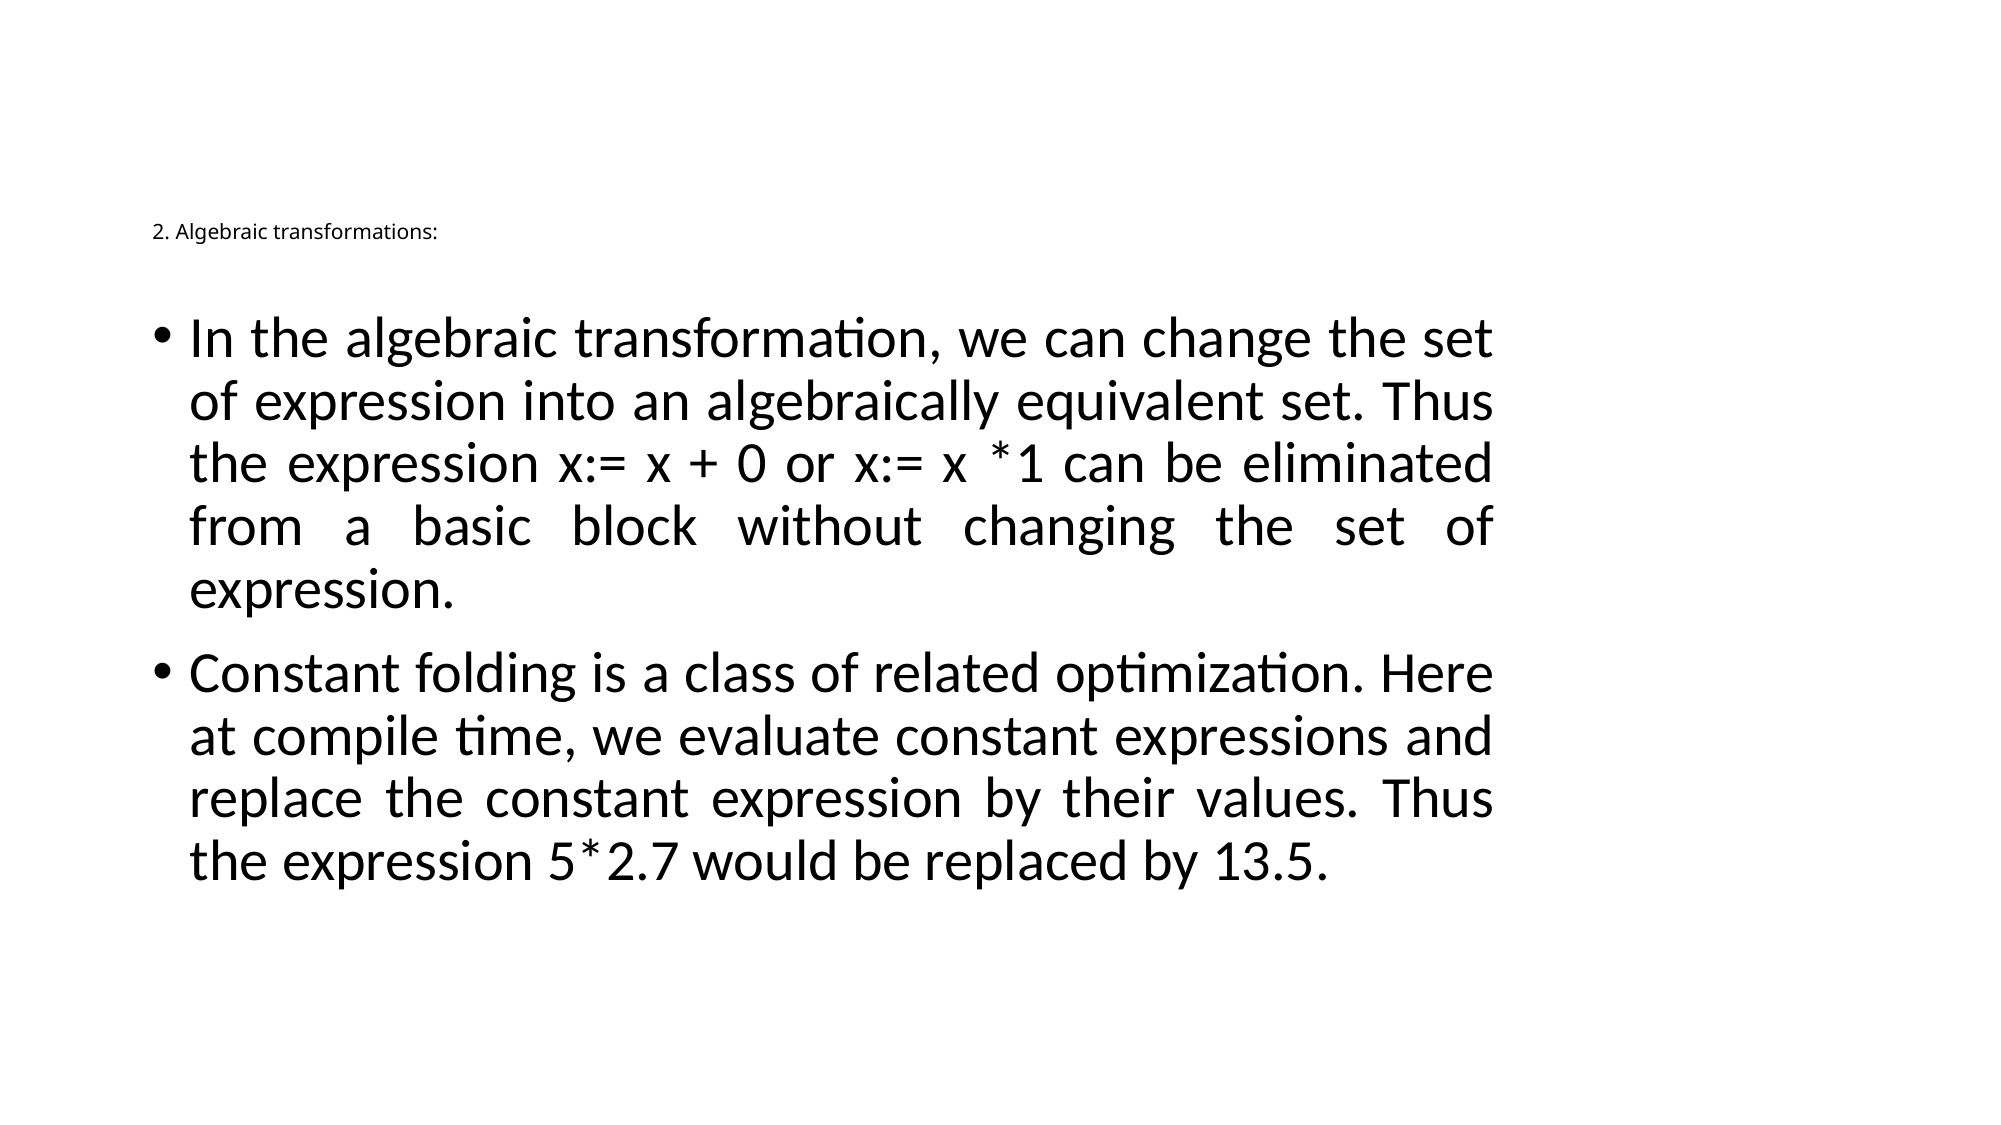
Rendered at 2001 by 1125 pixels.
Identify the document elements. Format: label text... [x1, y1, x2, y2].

title 2. Algebraic transformations: [137, 212, 1863, 278]
list In the algebraic transformation, we can change the set of expression into an algebraically equivalent set. Thus the expression x:= x + 0 or x:= x *1 can be eliminated from a basic block without changing the set of expression. Constant folding is a class of related optimization. Here at compile time, we evaluate constant expressions and replace the constant expression by their values. Thus the expression 5*2.7 would be replaced by 13.5. [137, 299, 1511, 1014]
